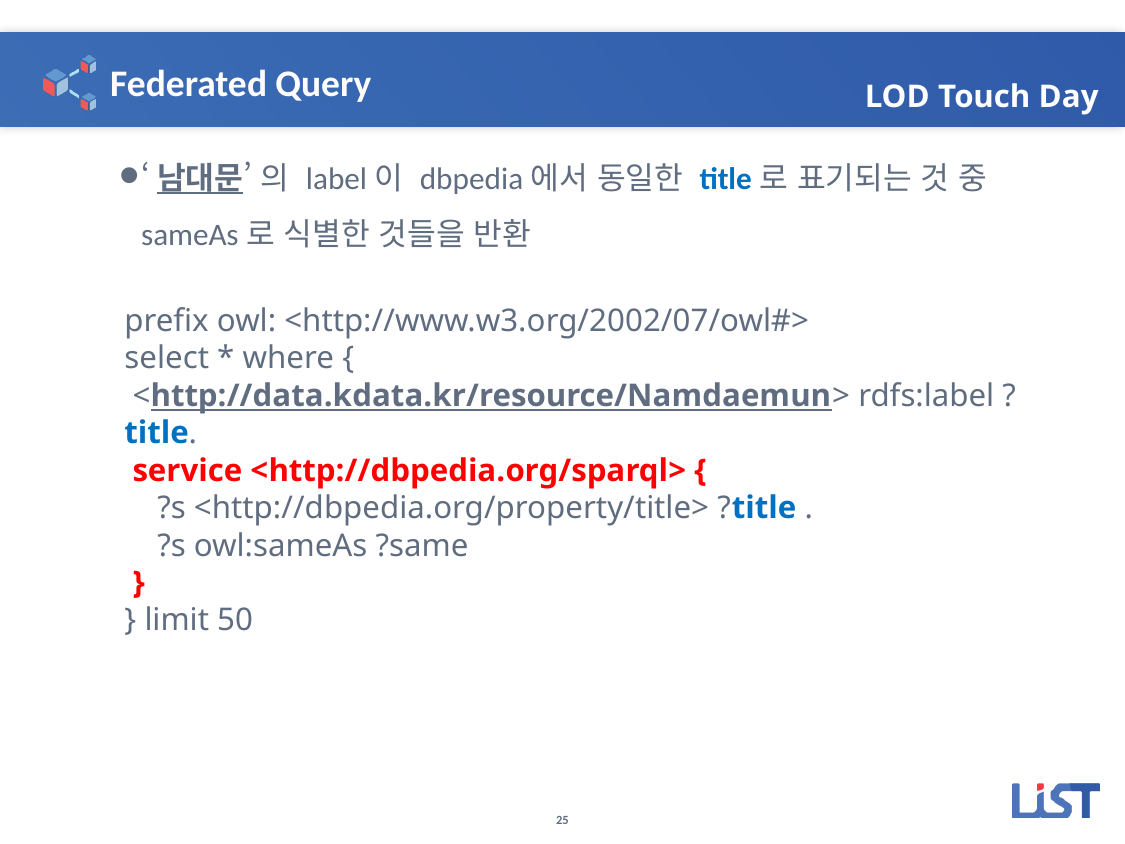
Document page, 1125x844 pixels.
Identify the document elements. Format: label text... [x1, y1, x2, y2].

slide_number 25 [529, 820, 596, 827]
text_box prefix owl: <http://www.w3.org/2002/07/owl#> select * where { <http://data.kdata.kr/resource/Namdaemun> rdfs:label ?title. service <http://dbpedia.org/sparql> { ?s <http://dbpedia.org/property/title> ?title . ?s owl:sameAs ?same } } limit 50 [109, 292, 1059, 645]
list ‘남대문’ 의 label이 dbpedia에서 동일한 title로 표기되는 것 중 sameAs로 식별한 것들을 반환 [105, 134, 1080, 820]
title Federated Query [105, 44, 1080, 119]
